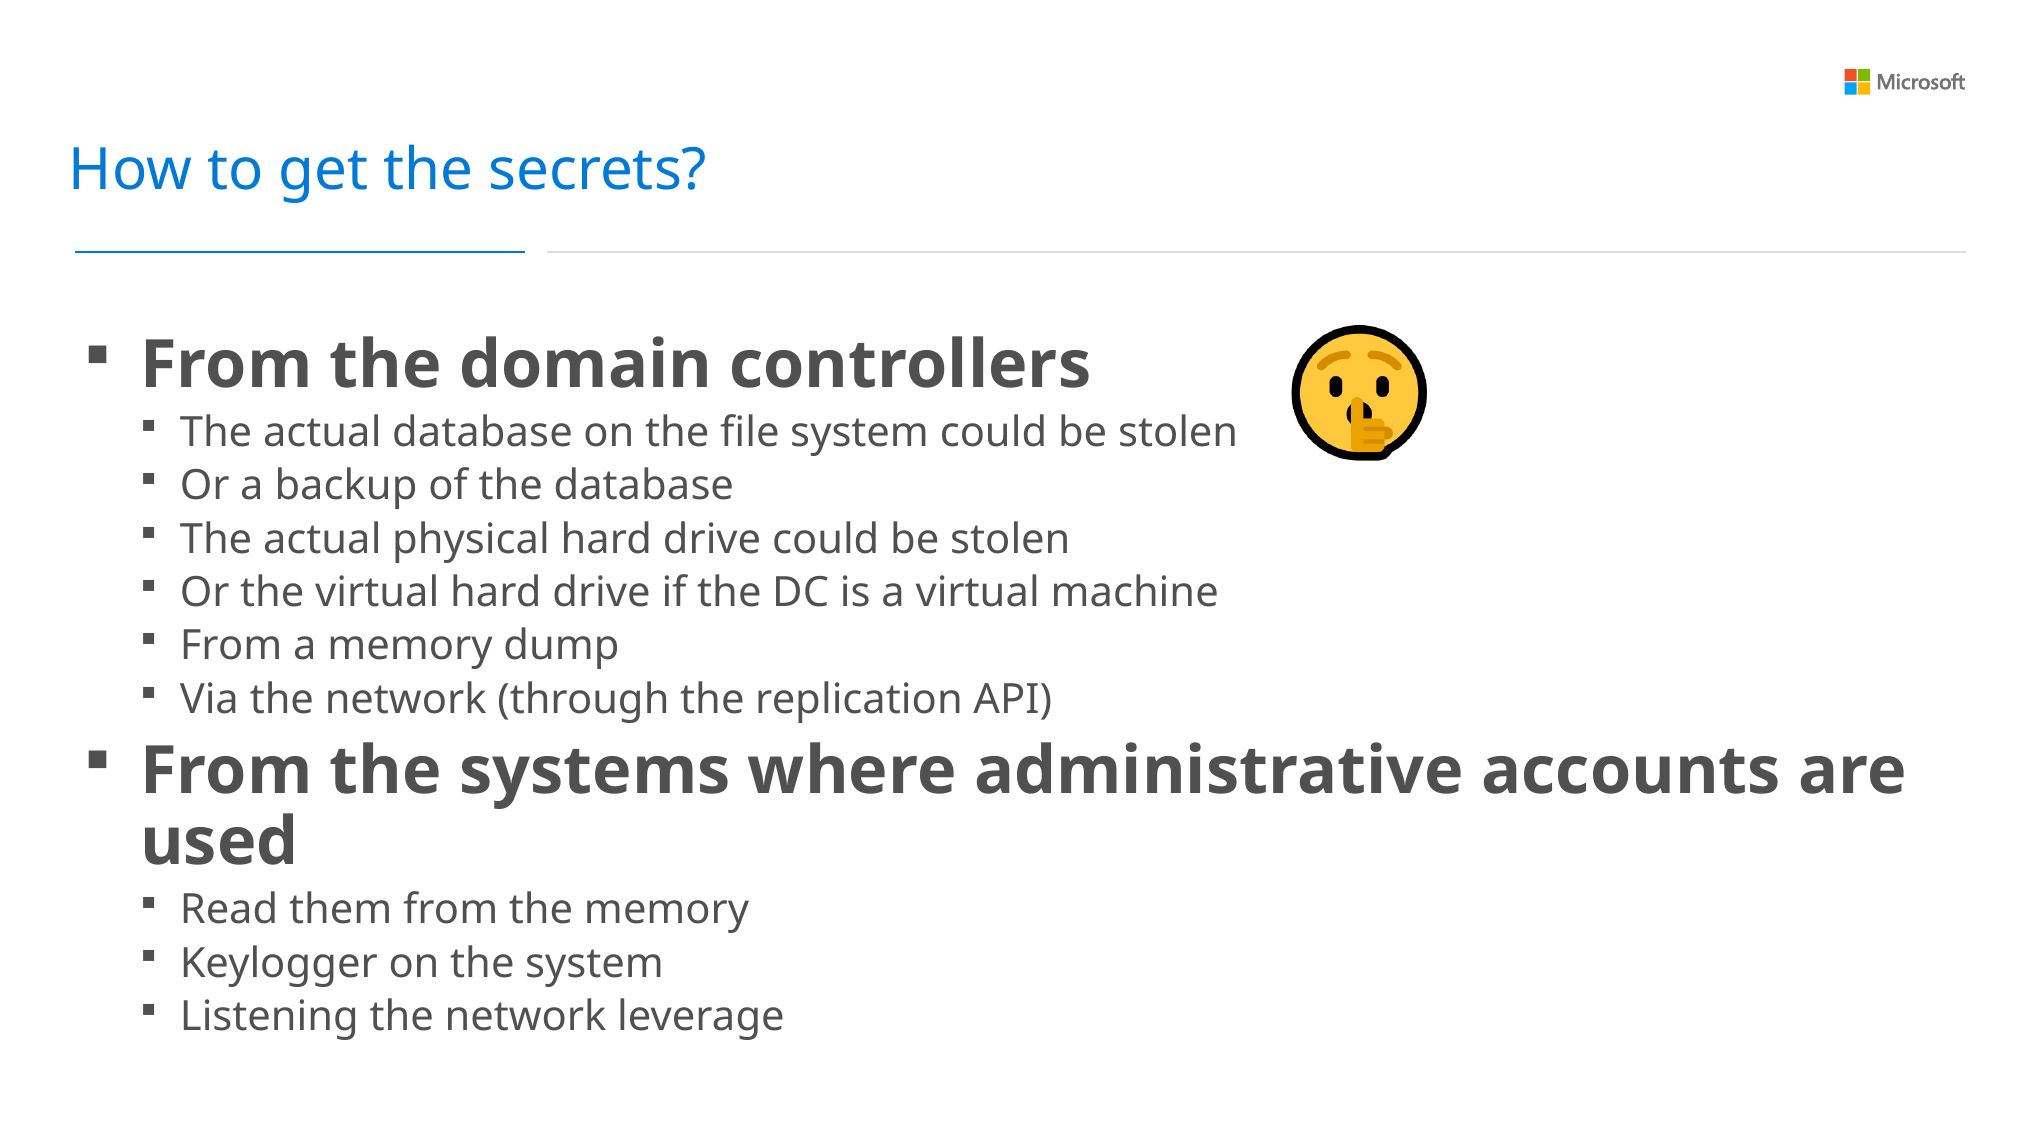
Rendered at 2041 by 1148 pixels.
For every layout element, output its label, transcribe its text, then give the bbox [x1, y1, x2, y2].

picture [1282, 315, 1431, 469]
text_box From the domain controllers The actual database on the file system could be stolen Or a backup of the database The actual physical hard drive could be stolen Or the virtual hard drive if the DC is a virtual machine From a memory dump Via the network (through the replication API) From the systems where administrative accounts are used Read them from the memory Keylogger on the system Listening the network leverage [60, 315, 2010, 1108]
list How to get the secrets? [45, 120, 1968, 200]
